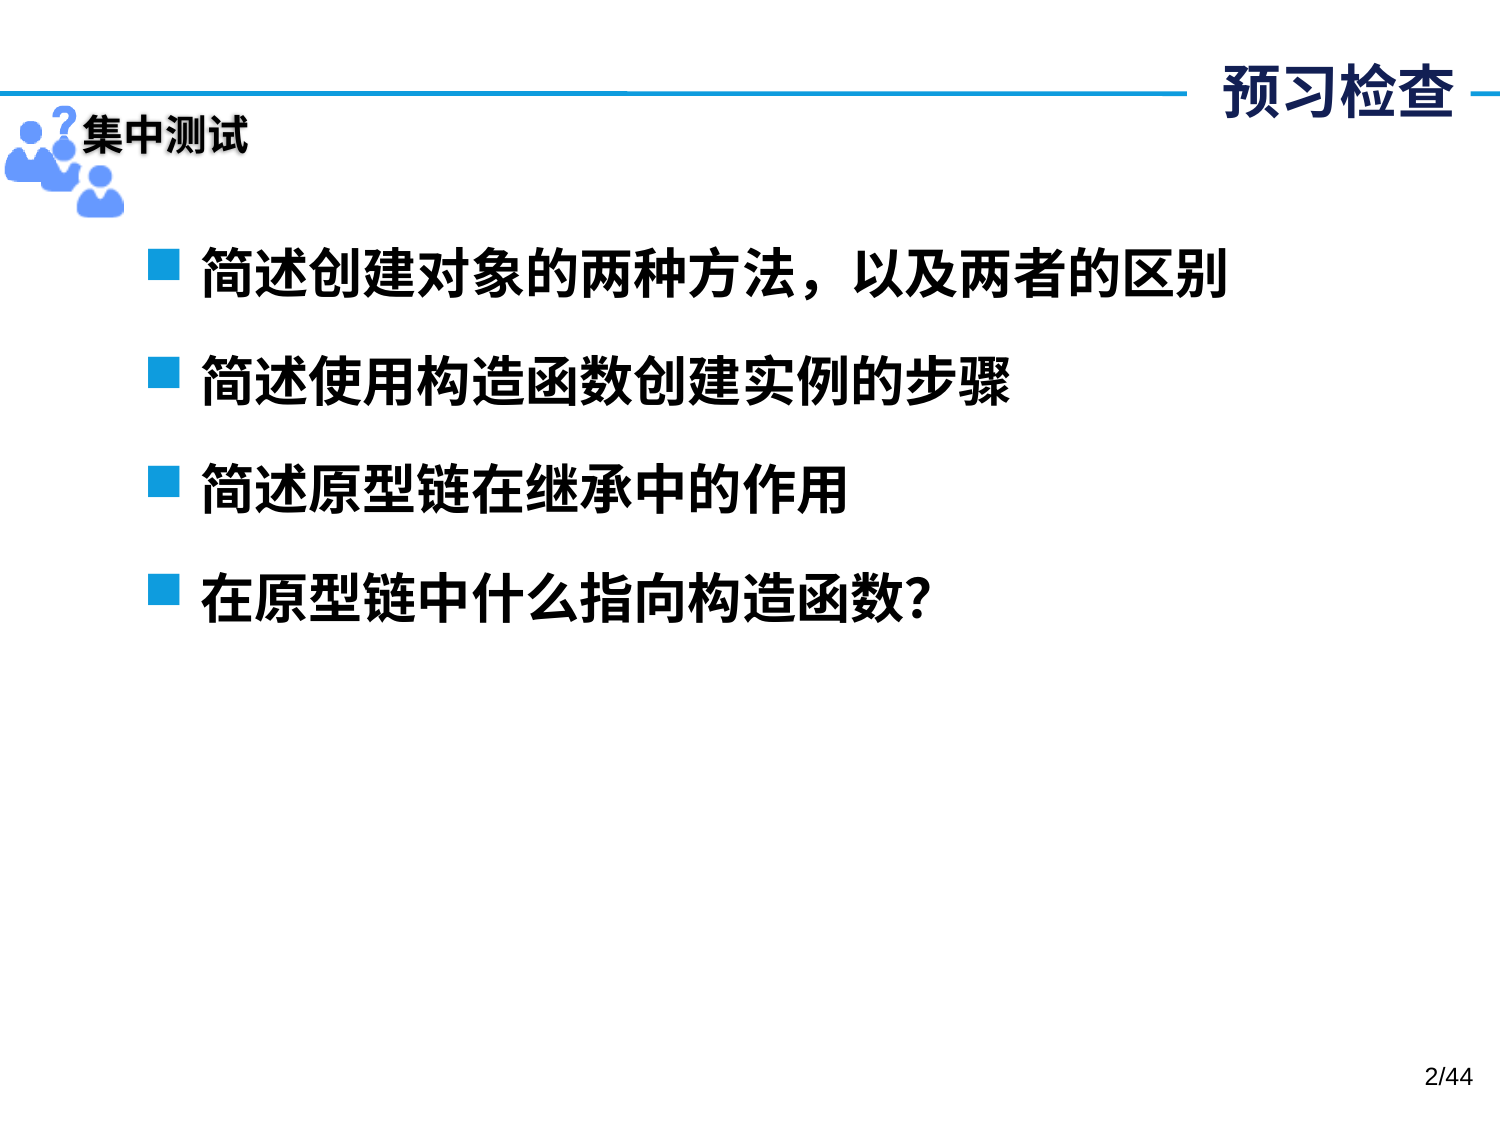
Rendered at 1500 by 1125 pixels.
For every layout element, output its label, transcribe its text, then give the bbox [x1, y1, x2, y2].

slide_number 2/44 [1138, 1053, 1489, 1114]
list 简述创建对象的两种方法，以及两者的区别 简述使用构造函数创建实例的步骤 简述原型链在继承中的作用 在原型链中什么指向构造函数？ [128, 199, 1471, 1043]
title 预习检查 [1187, 46, 1471, 133]
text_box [0, 98, 266, 220]
